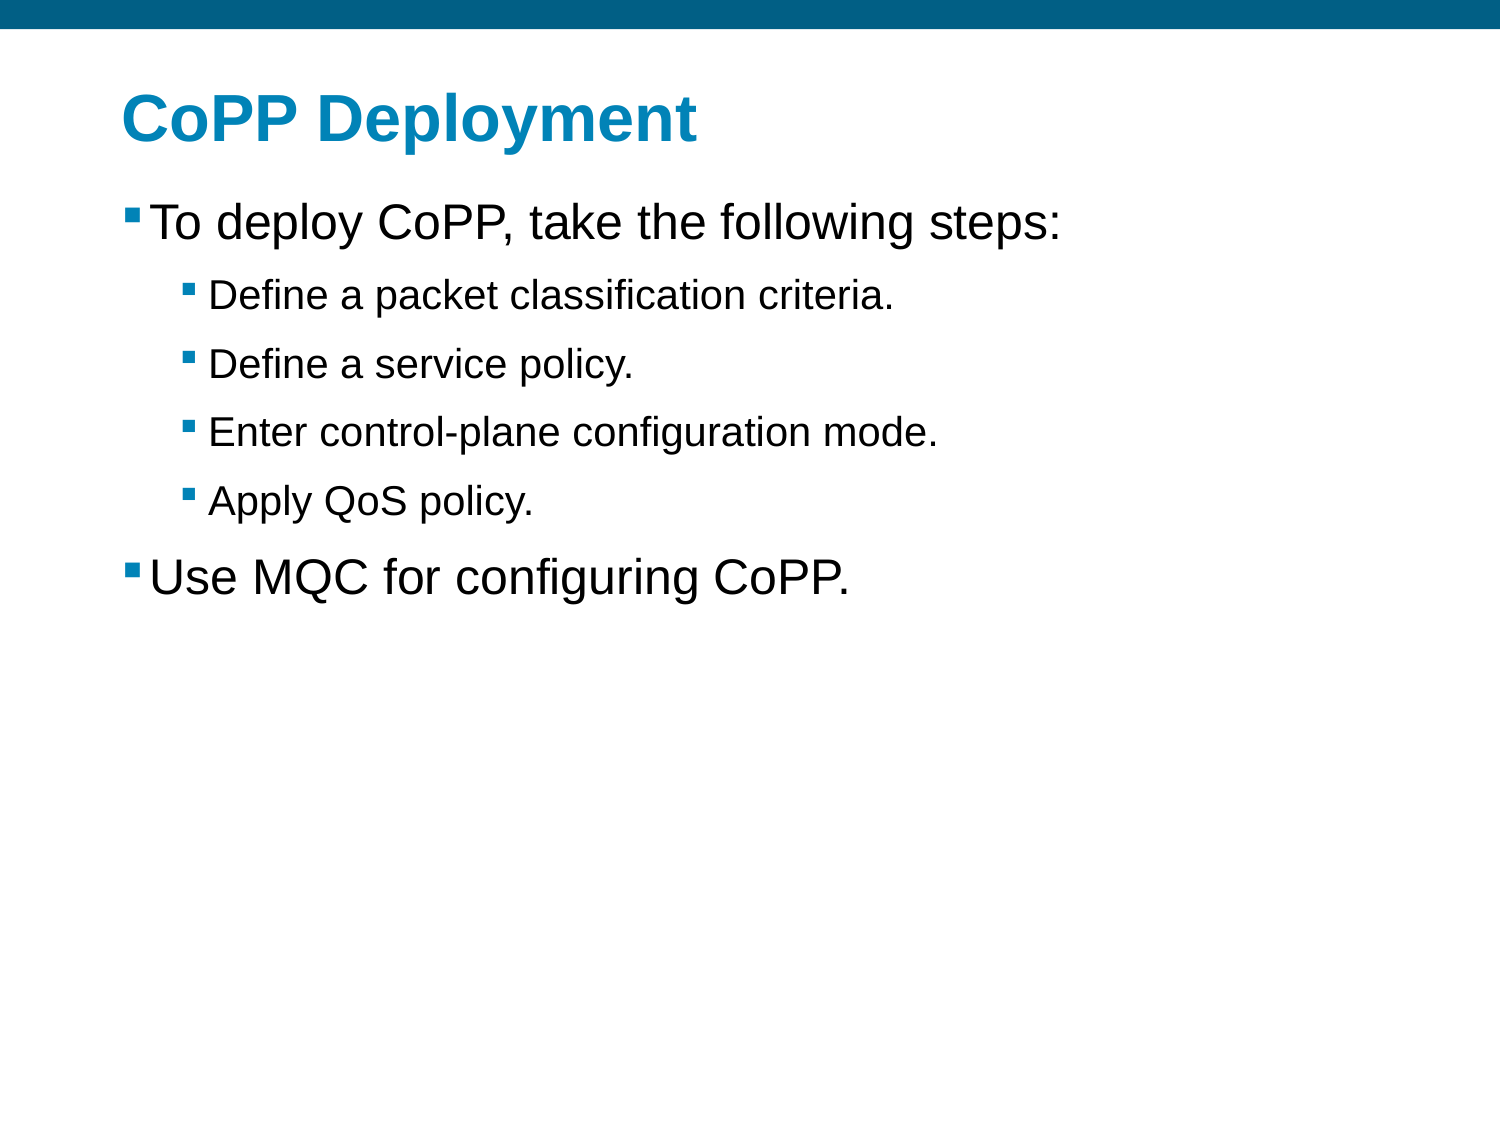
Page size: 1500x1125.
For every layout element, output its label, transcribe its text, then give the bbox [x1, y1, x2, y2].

list To deploy CoPP, take the following steps: Define a packet classification criteria. Define a service policy. Enter control-plane configuration mode. Apply QoS policy. Use MQC for configuring CoPP. [107, 187, 1447, 1075]
title CoPP Deployment [107, 50, 1444, 163]
